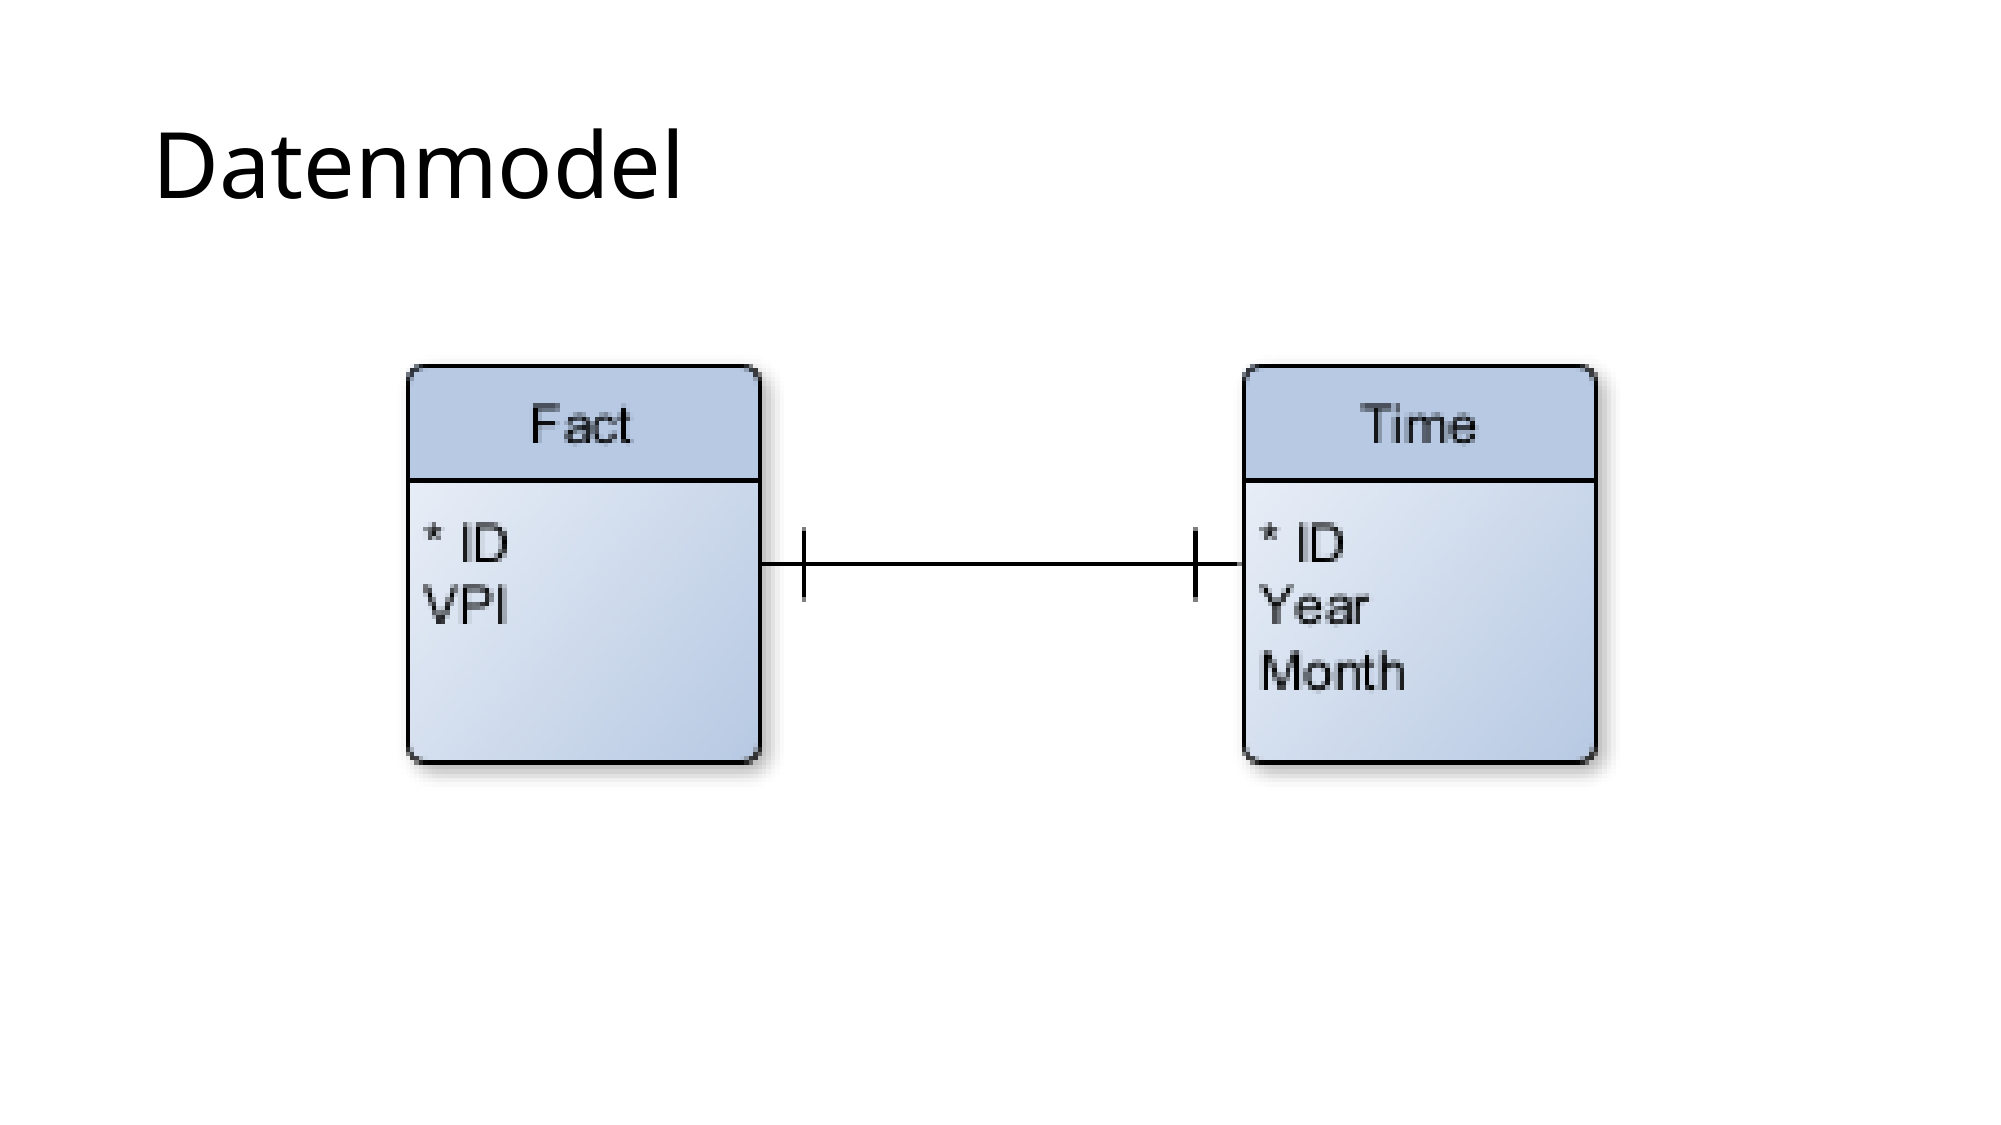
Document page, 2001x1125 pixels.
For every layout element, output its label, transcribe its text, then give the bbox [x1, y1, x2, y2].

title Datenmodel [137, 59, 1863, 278]
picture [340, 298, 1660, 827]
